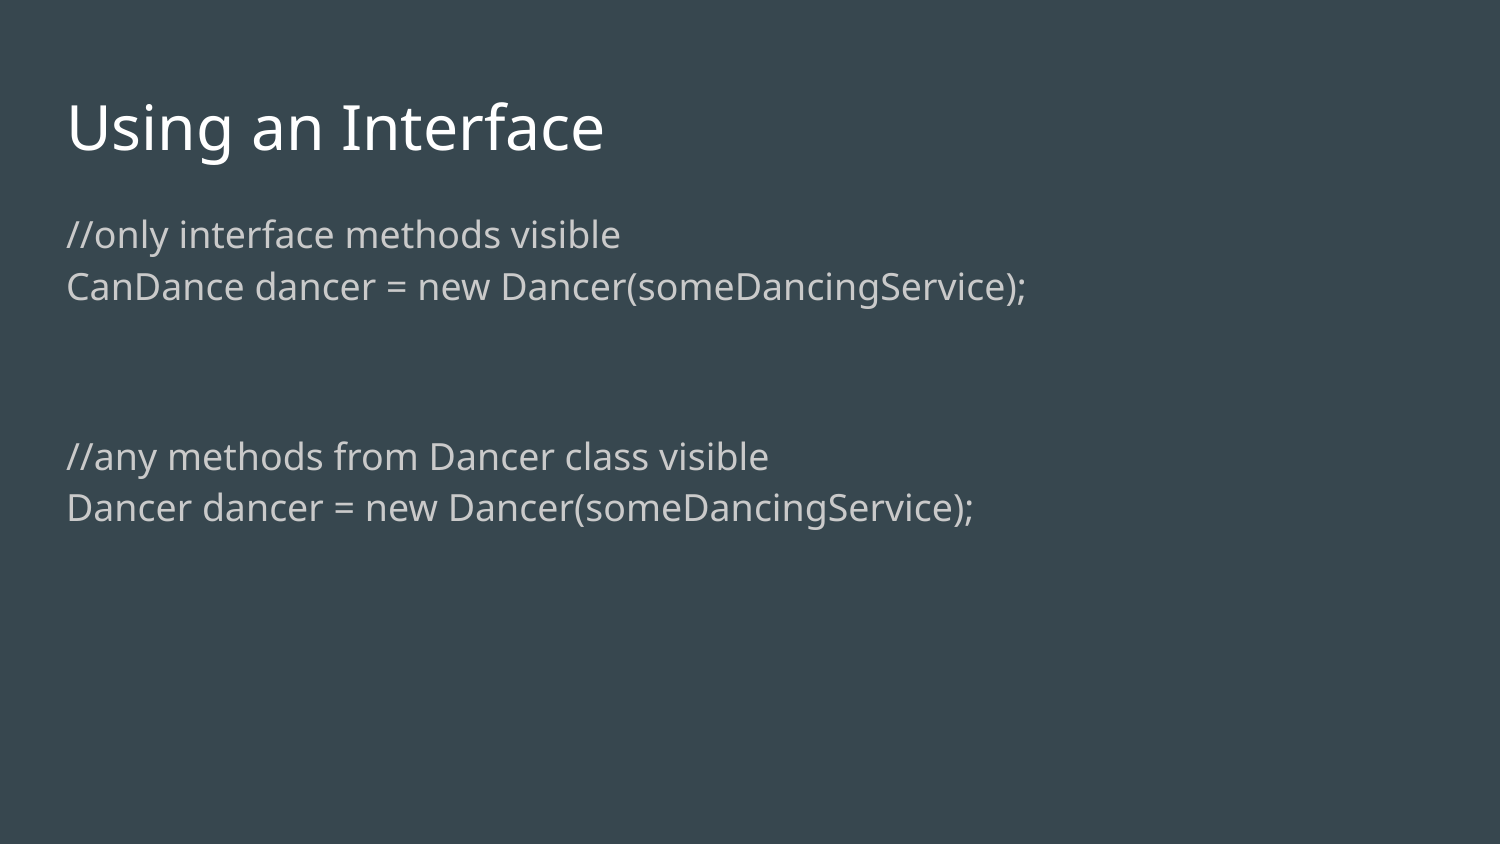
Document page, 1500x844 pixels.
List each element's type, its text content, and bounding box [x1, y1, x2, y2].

title Using an Interface [51, 72, 1449, 167]
list //only interface methods visible CanDance dancer = new Dancer(someDancingService); //any methods from Dancer class visible Dancer dancer = new Dancer(someDancingService); [51, 189, 1449, 750]
